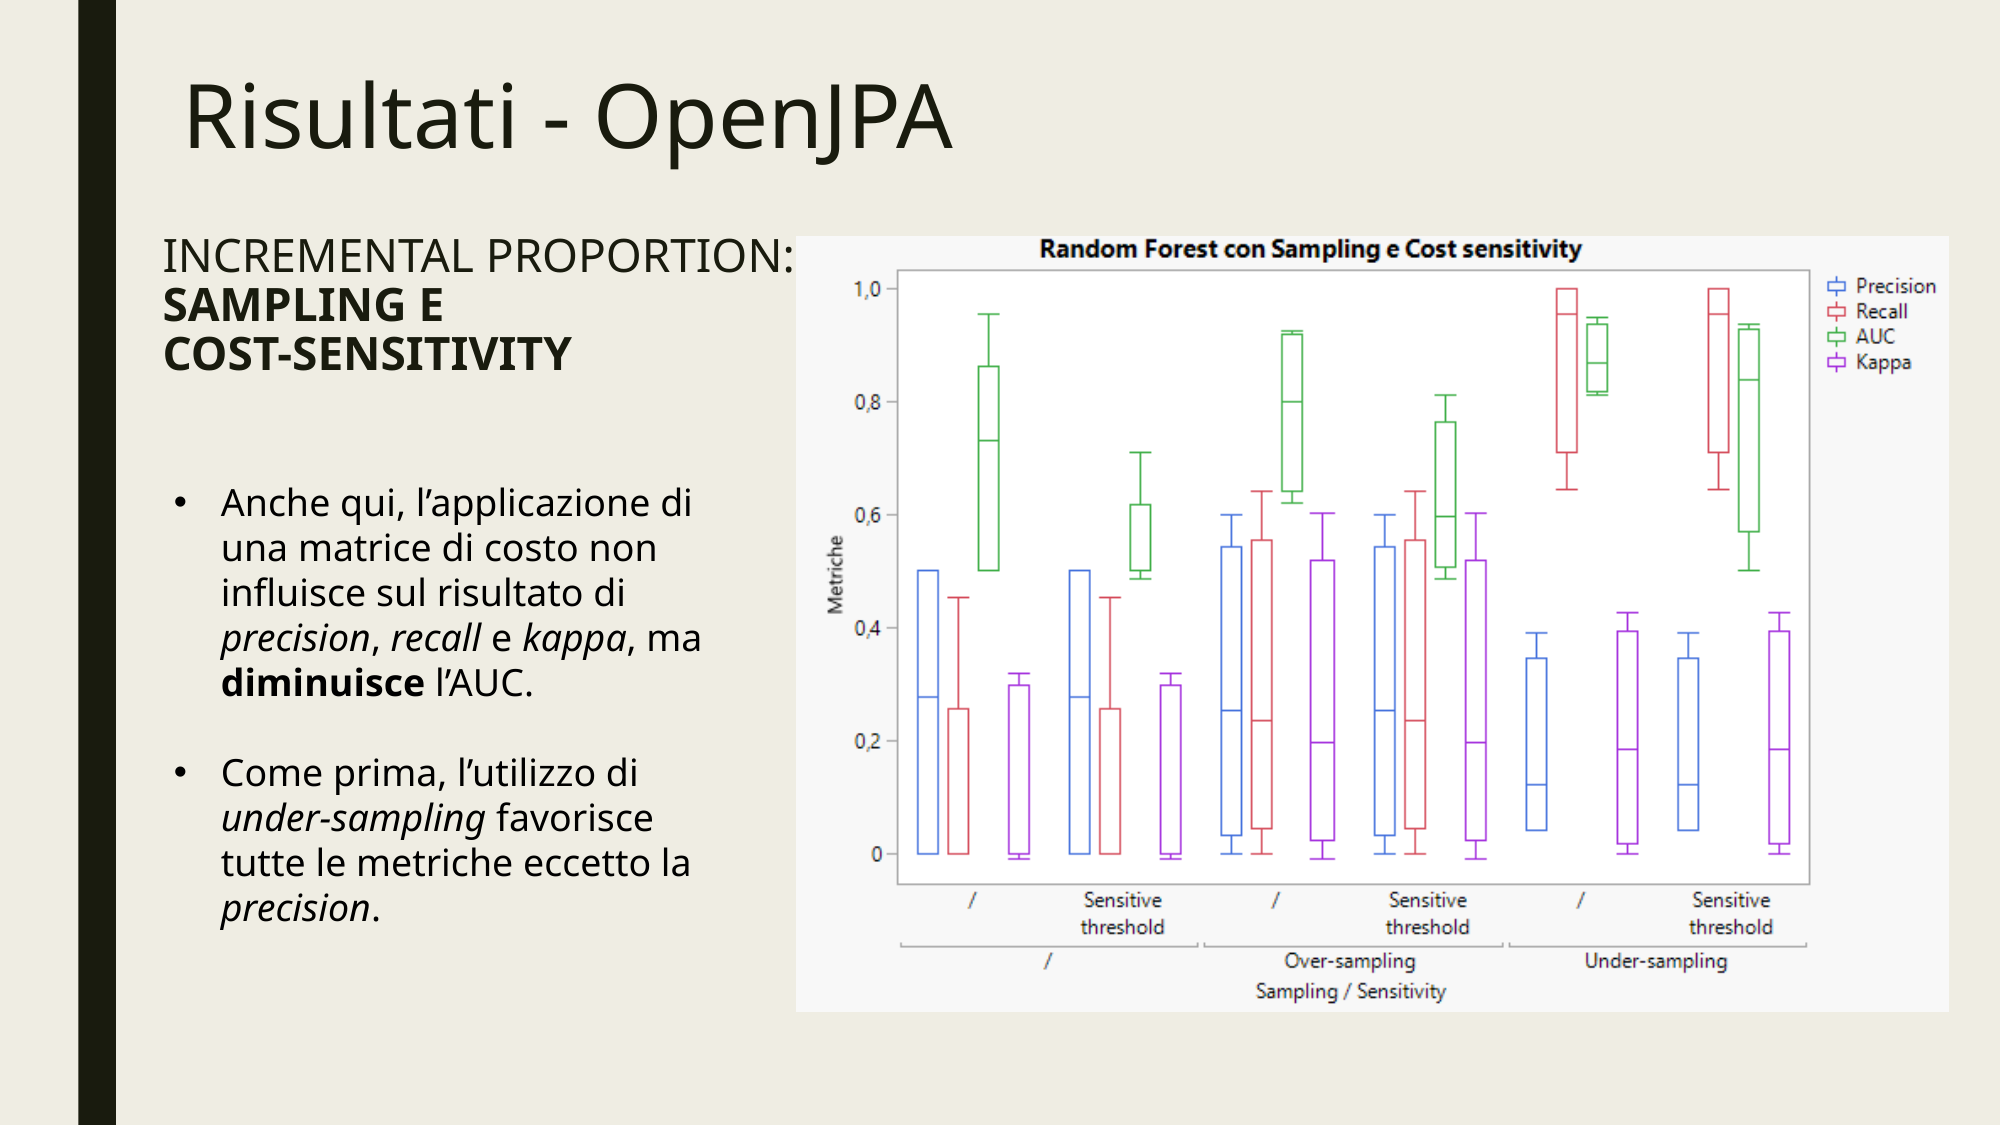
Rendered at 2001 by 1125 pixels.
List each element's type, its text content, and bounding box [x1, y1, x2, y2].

title Incremental Proportion: sampling e cost-sensitivity [147, 176, 824, 420]
text_box [167, 420, 795, 963]
text_box Anche qui, l’applicazione di una matrice di costo non influisce sul risultato di precision, recall e kappa, ma diminuisce l’AUC. Come prima, l’utilizzo di under-sampling favorisce tutte le metriche eccetto la precision. [159, 471, 727, 1027]
picture [795, 236, 1949, 1012]
text_box Risultati - OpenJPA [167, 65, 1743, 177]
